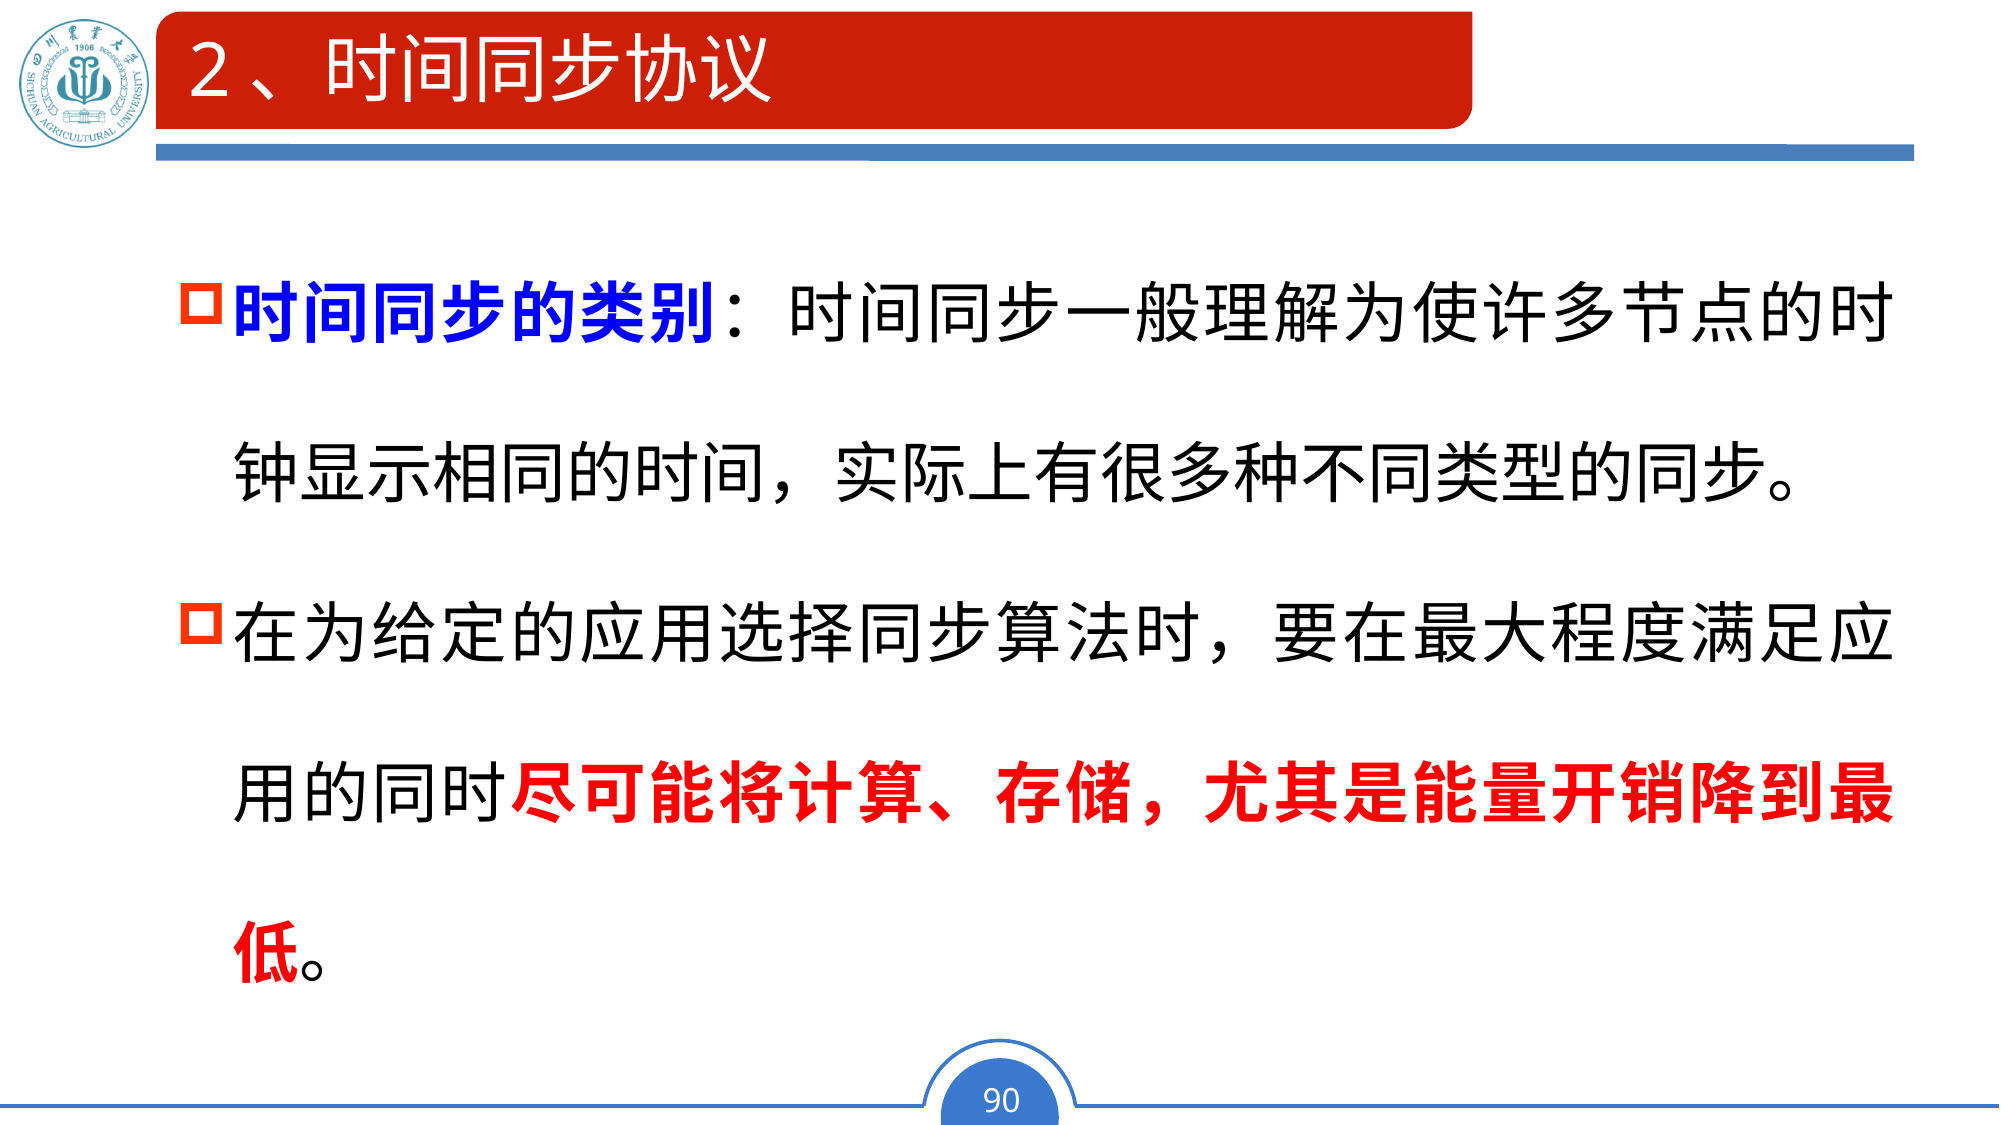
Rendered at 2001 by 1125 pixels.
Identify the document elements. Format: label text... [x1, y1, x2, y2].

title 2、时间同步协议 [173, 14, 1910, 126]
text_box 时间同步的类别：时间同步一般理解为使许多节点的时钟显示相同的时间，实际上有很多种不同类型的同步。 在为给定的应用选择同步算法时，要在最大程度满足应用的同时尽可能将计算、存储，尤其是能量开销降到最低。 [161, 183, 1910, 998]
